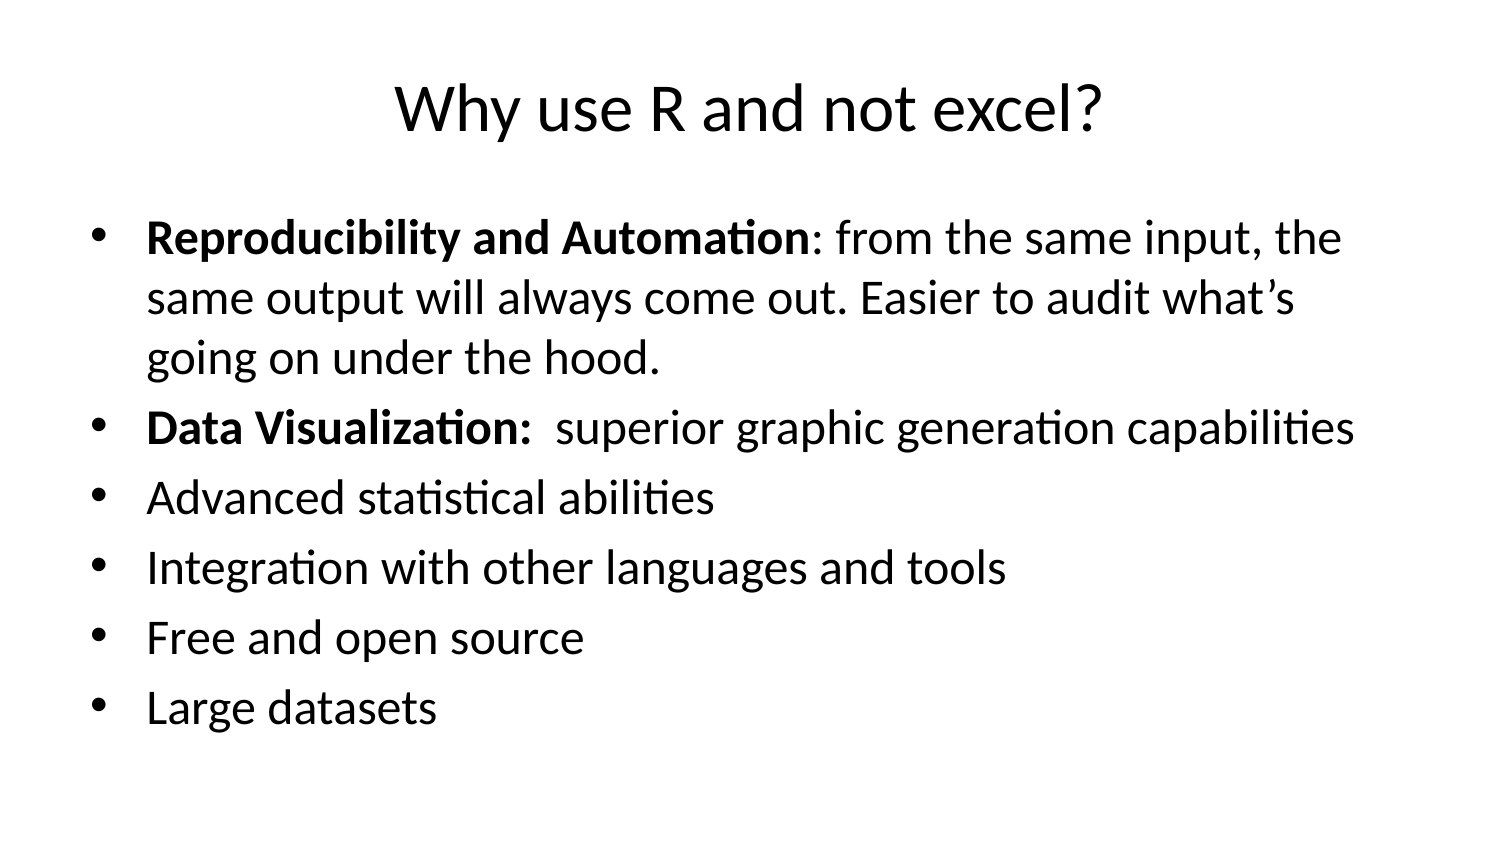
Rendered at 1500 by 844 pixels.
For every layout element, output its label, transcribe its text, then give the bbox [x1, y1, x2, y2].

title Why use R and not excel? [75, 33, 1425, 175]
list Reproducibility and Automation: from the same input, the same output will always come out. Easier to audit what’s going on under the hood. Data Visualization: superior graphic generation capabilities Advanced statistical abilities Integration with other languages and tools Free and open source Large datasets [75, 196, 1425, 754]
